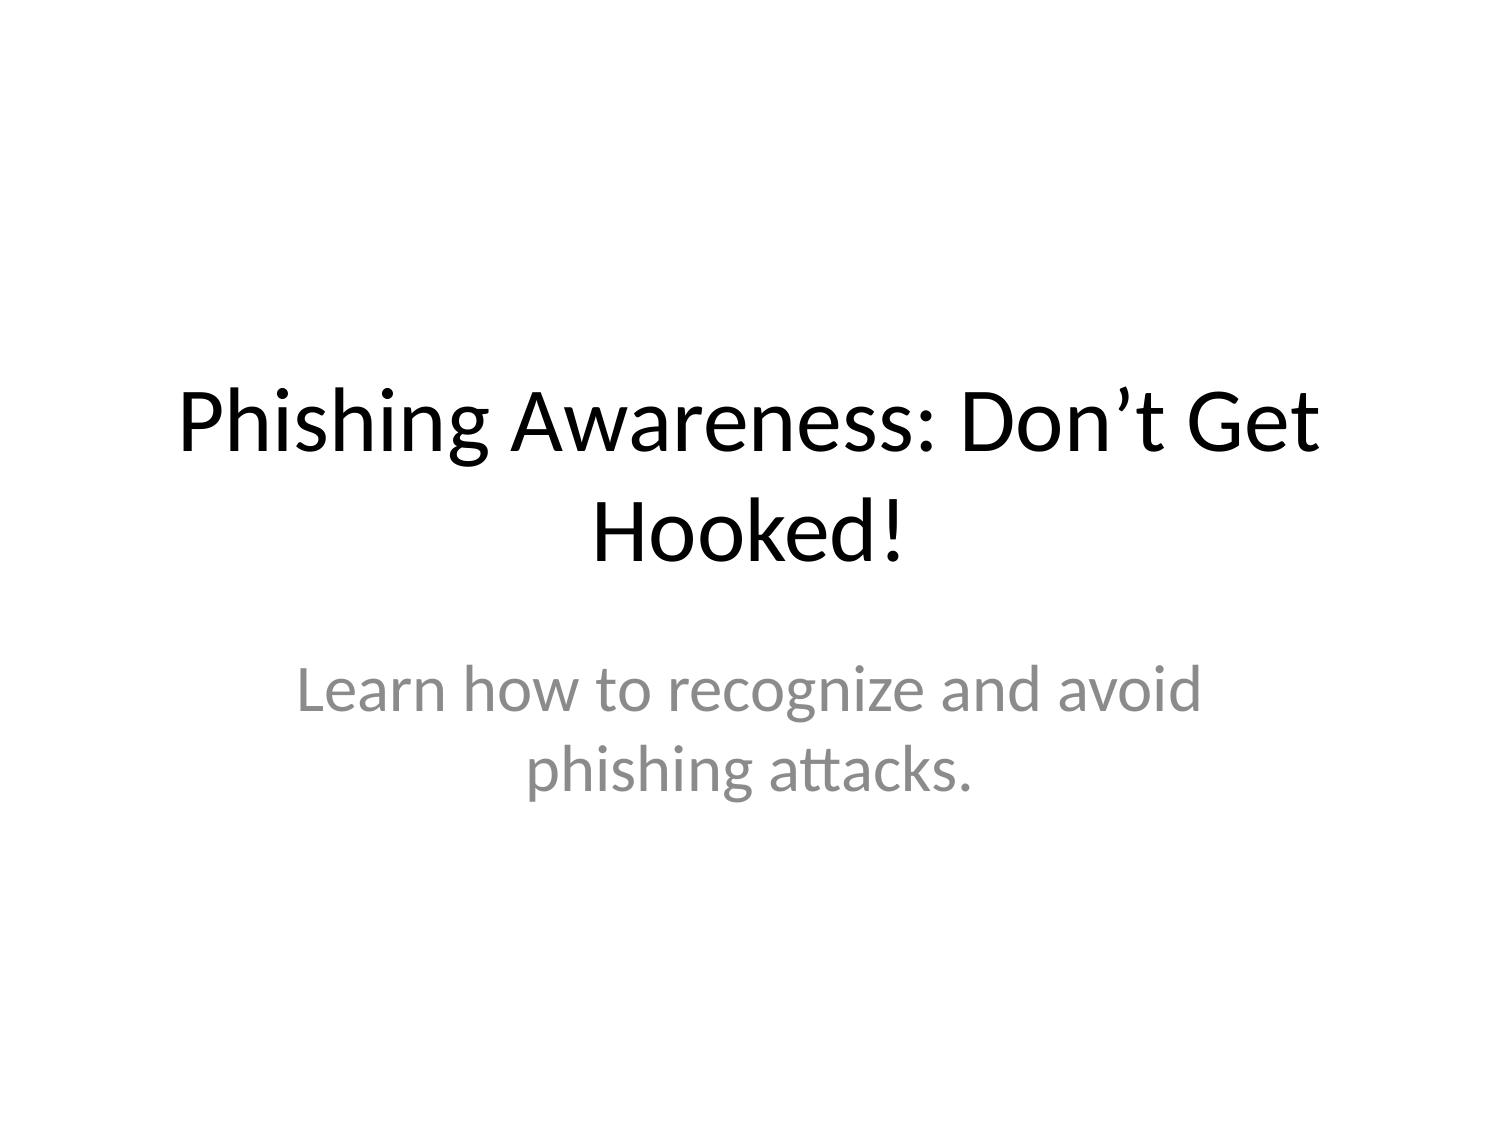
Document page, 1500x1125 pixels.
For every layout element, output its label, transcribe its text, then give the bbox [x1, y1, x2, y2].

title Phishing Awareness: Don’t Get Hooked! [112, 349, 1388, 591]
subtitle Learn how to recognize and avoid phishing attacks. [225, 637, 1275, 925]
